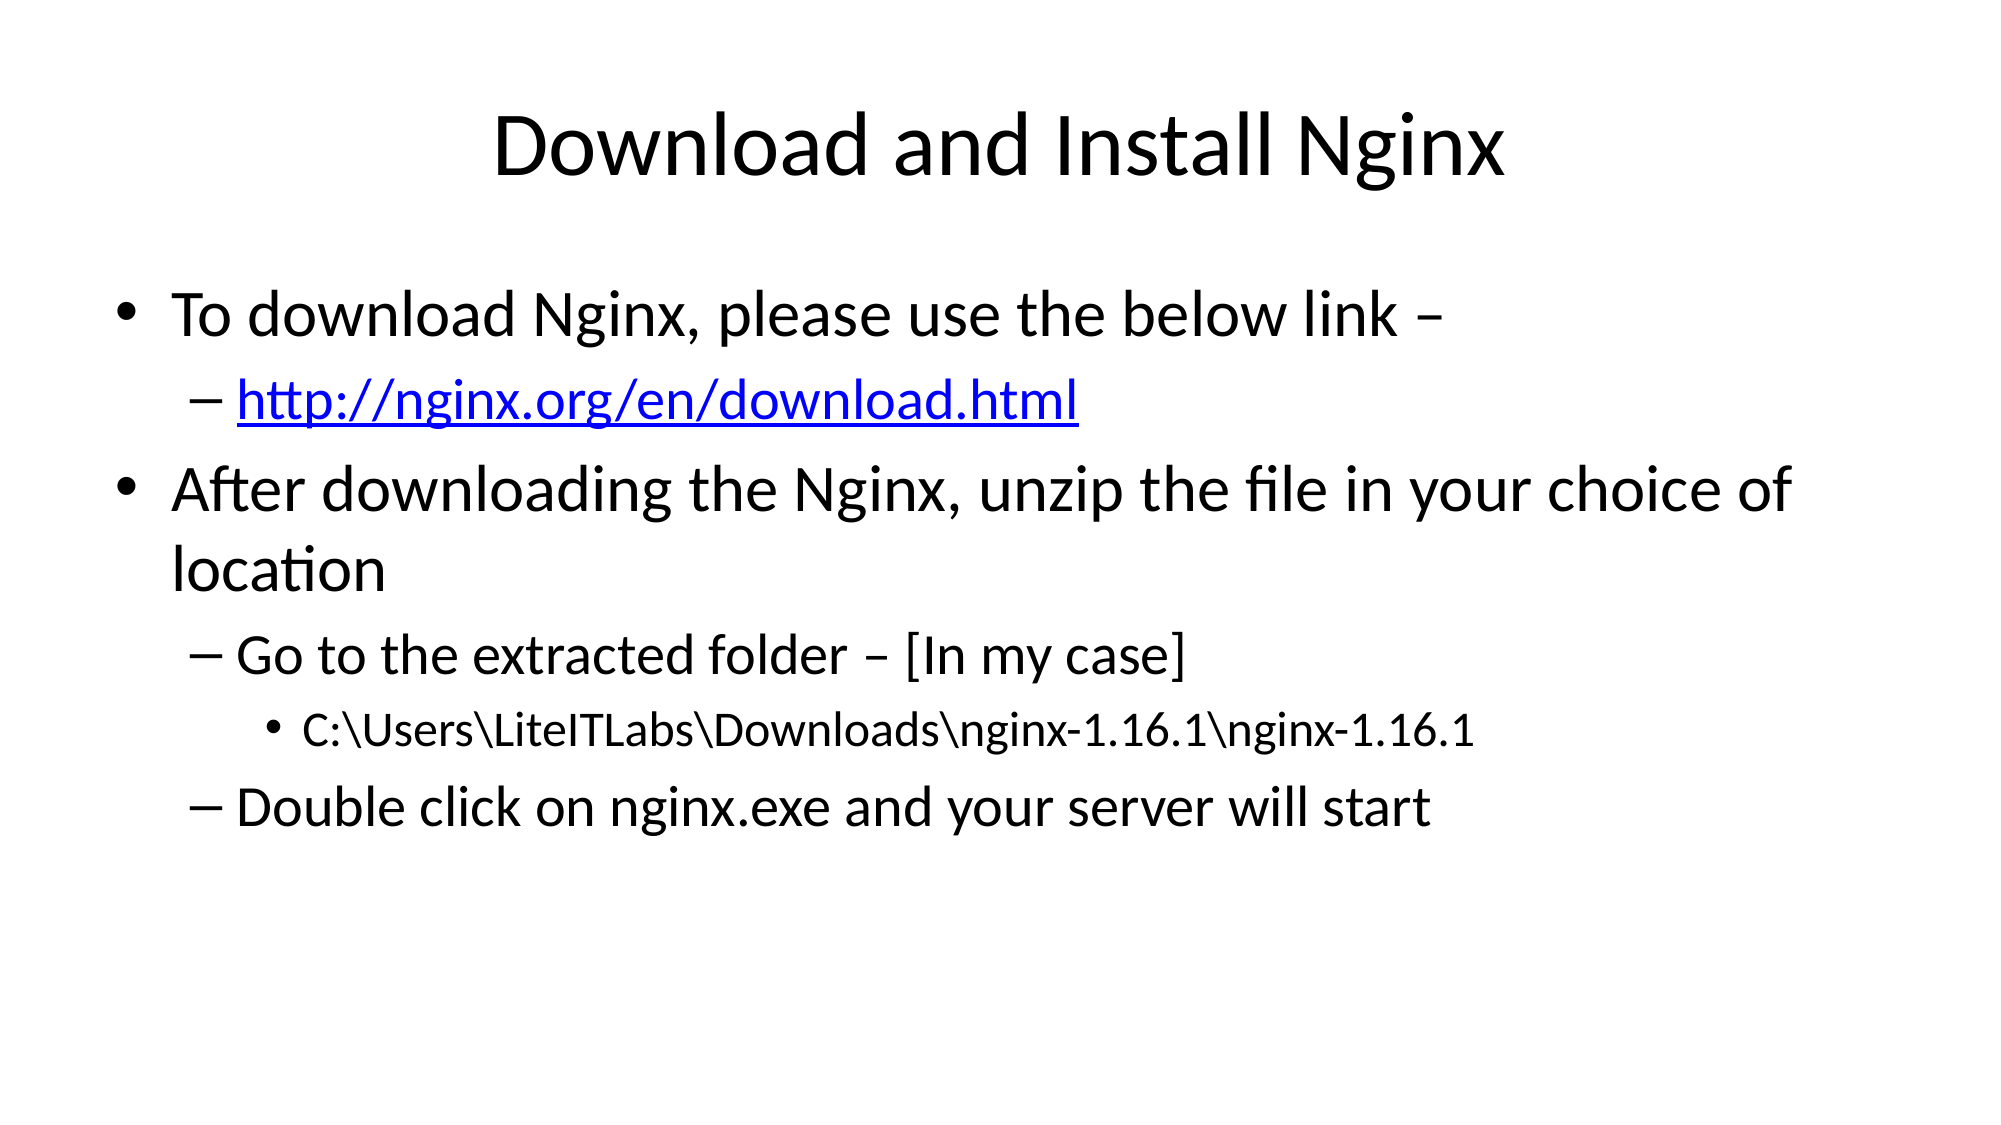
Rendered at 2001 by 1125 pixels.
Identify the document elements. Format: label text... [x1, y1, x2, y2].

text_box To download Nginx, please use the below link – http://nginx.org/en/download.html After downloading the Nginx, unzip the file in your choice of location Go to the extracted folder – [In my case] C:\Users\LiteITLabs\Downloads\nginx-1.16.1\nginx-1.16.1 Double click on nginx.exe and your server will start [99, 262, 1900, 1005]
text_box Download and Install Nginx [99, 45, 1900, 233]
